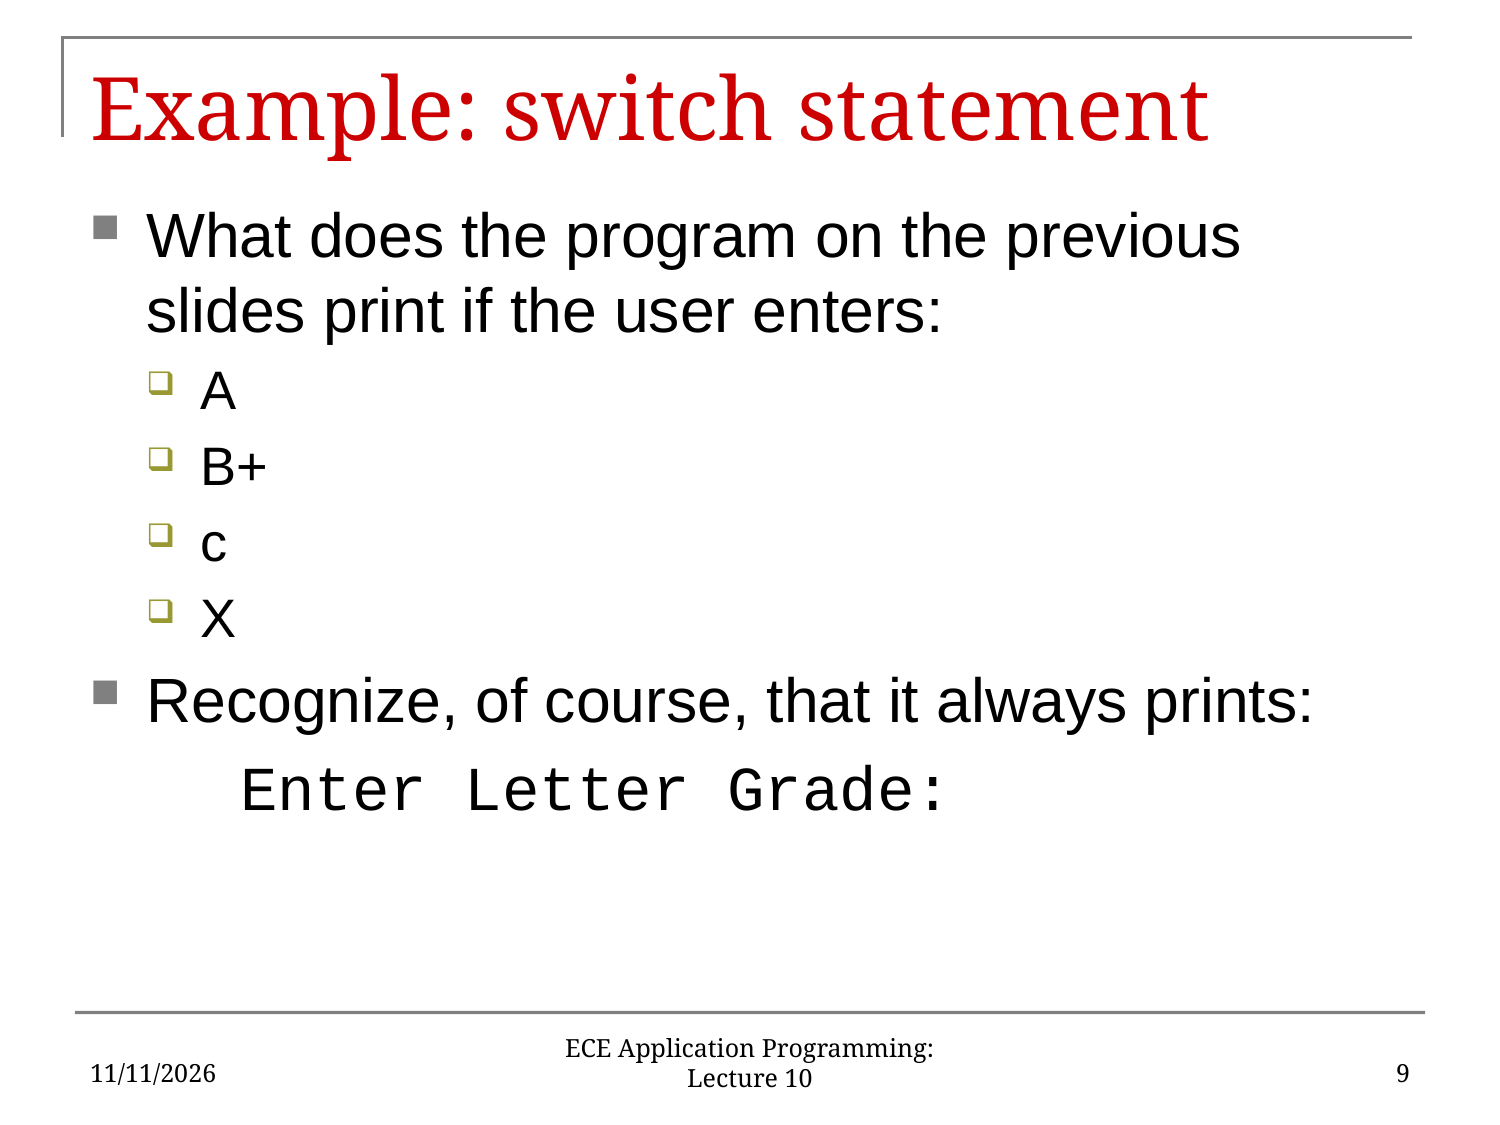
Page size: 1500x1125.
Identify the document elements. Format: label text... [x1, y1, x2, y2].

list What does the program on the previous slides print if the user enters: A B+ c X Recognize, of course, that it always prints: Enter Letter Grade: [75, 187, 1425, 1006]
slide_number 9 [1074, 1023, 1426, 1100]
footer ECE Application Programming: Lecture 10 [512, 1024, 988, 1101]
title Example: switch statement [75, 45, 1425, 163]
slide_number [74, 1023, 426, 1100]
